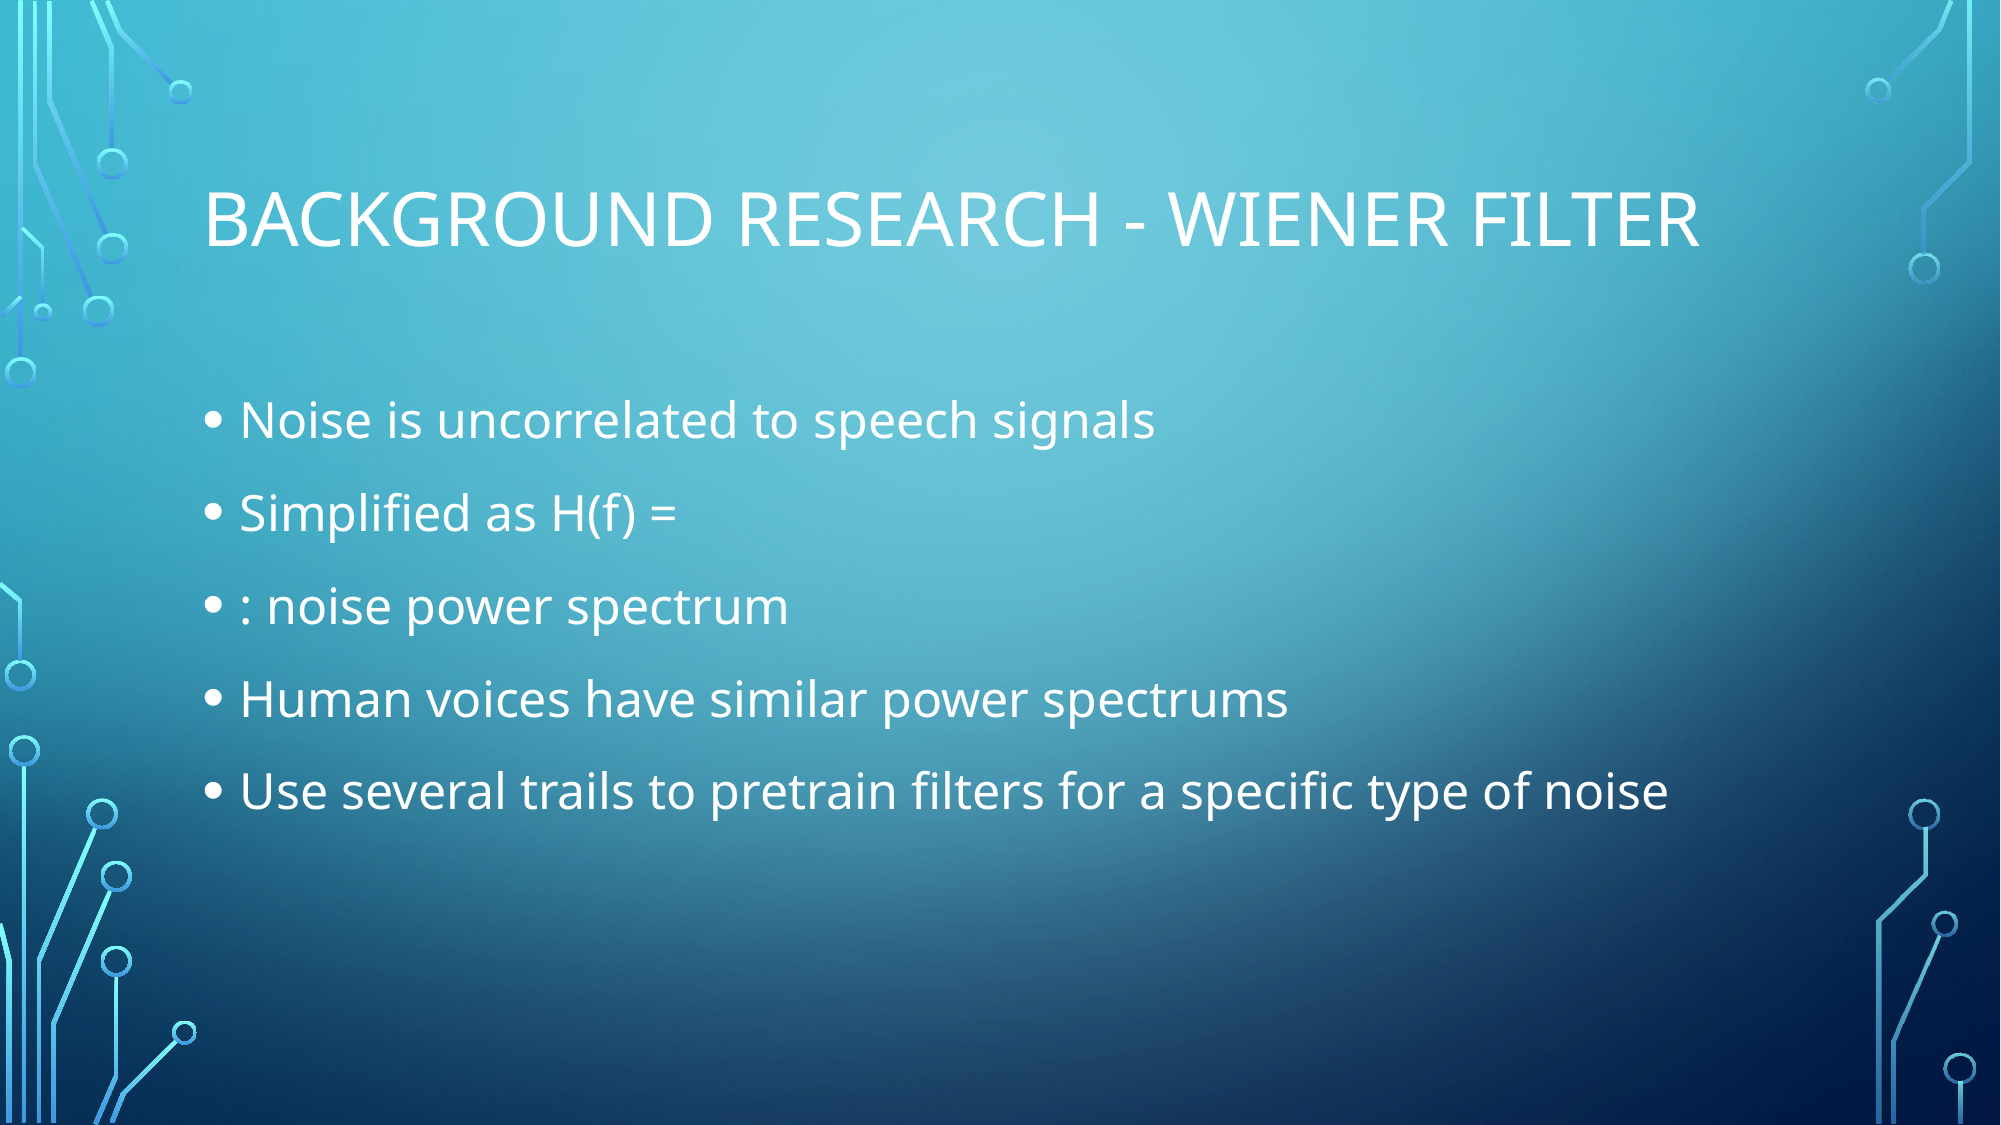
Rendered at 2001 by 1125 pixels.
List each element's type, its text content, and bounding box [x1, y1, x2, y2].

title Background Research - Wiener Filter [187, 101, 1813, 344]
